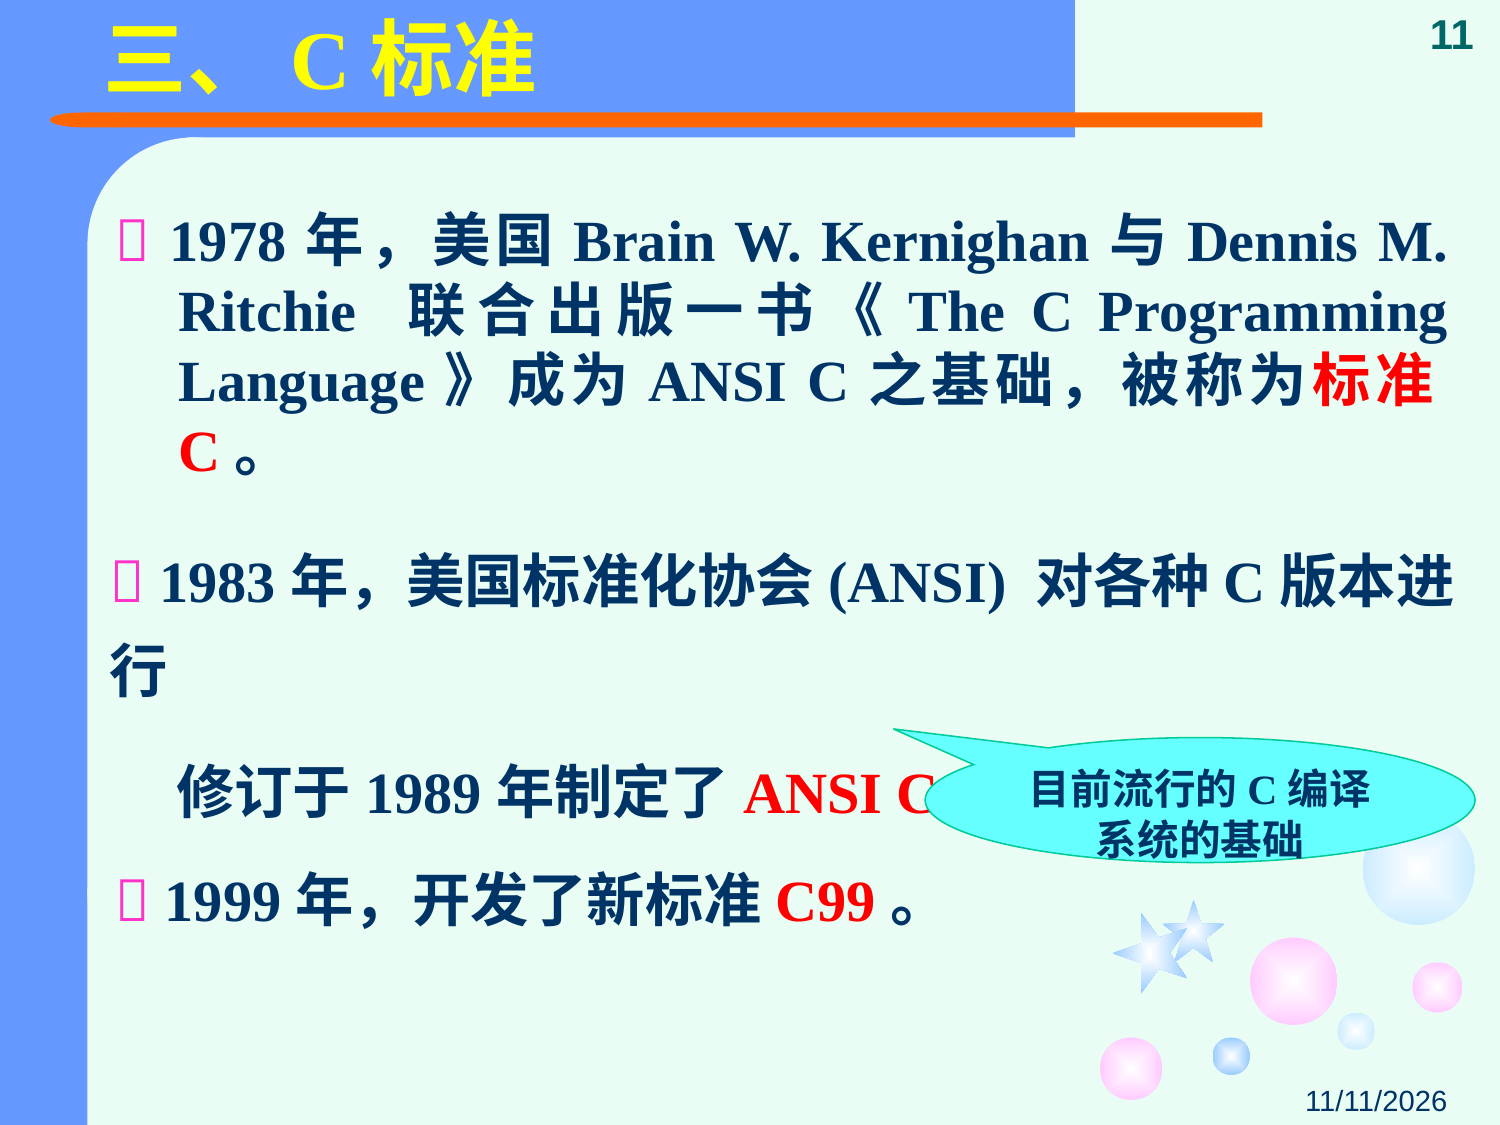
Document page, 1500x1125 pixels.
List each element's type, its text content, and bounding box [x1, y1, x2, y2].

text_box  1999年，开发了新标准C99。 [100, 834, 1488, 940]
text_box 目前流行的C编译系统的基础 [893, 728, 1476, 863]
text_box  1983年，美国标准化协会(ANSI) 对各种C版本进行 修订于1989年制定了ANSI C。 [94, 515, 1483, 833]
slide_number 11 [1403, 0, 1500, 66]
title 三、C标准 [49, 0, 1313, 126]
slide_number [1149, 1074, 1463, 1125]
text_box  1978年，美国Brain W. Kernighan与Dennis M. Ritchie 联合出版一书《The C Programming Language》成为ANSI C之基础，被称为标准C。 [100, 195, 1463, 491]
